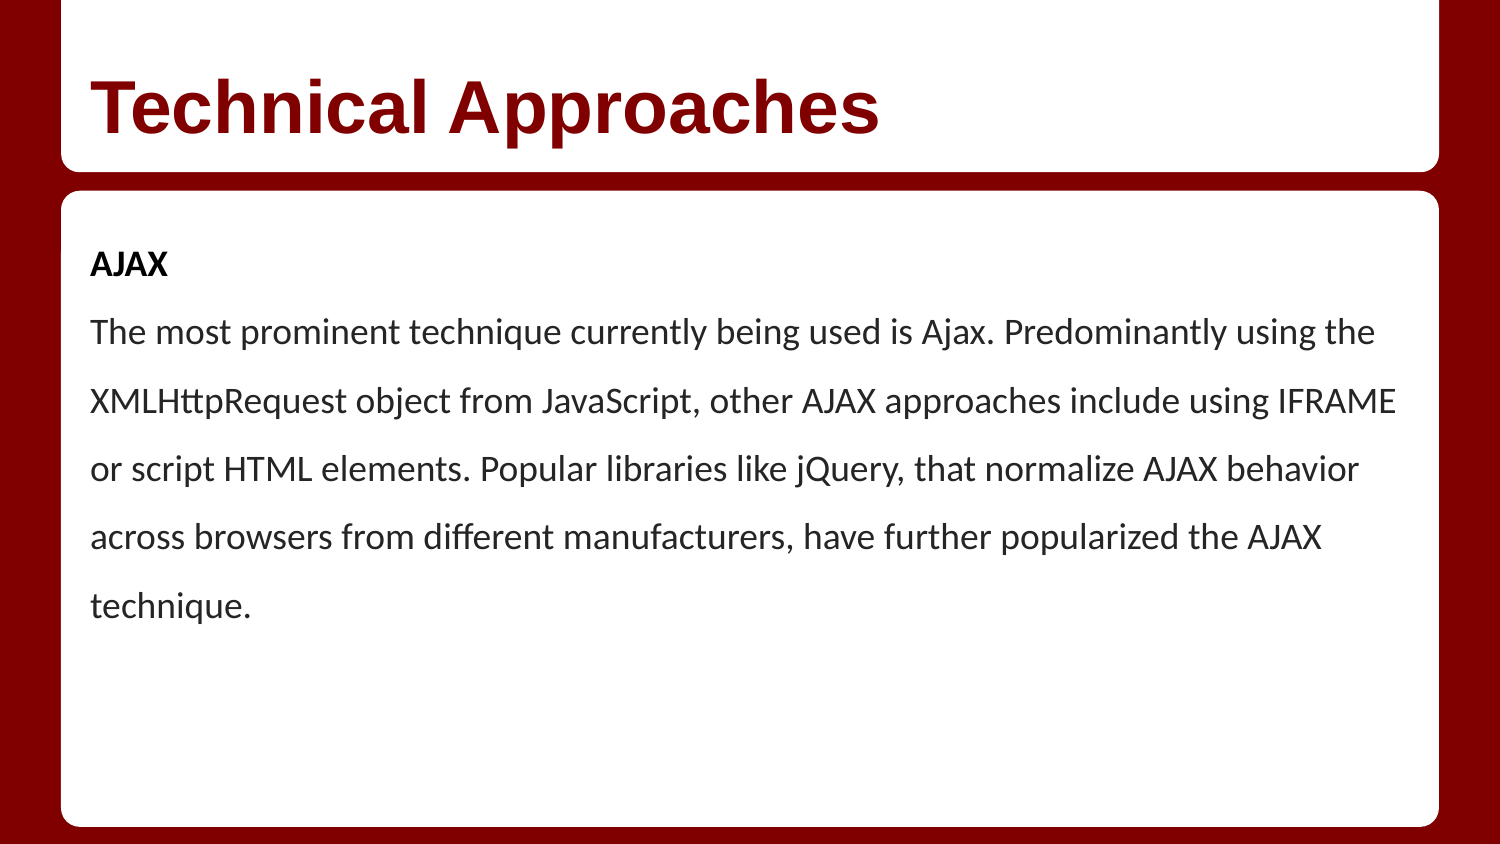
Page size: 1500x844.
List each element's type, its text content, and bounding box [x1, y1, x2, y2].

list AJAX The most prominent technique currently being used is Ajax. Predominantly using the XMLHttpRequest object from JavaScript, other AJAX approaches include using IFRAME or script HTML elements. Popular libraries like jQuery, that normalize AJAX behavior across browsers from different manufacturers, have further popularized the AJAX technique. [75, 196, 1425, 808]
title Technical Approaches [75, 22, 1425, 164]
